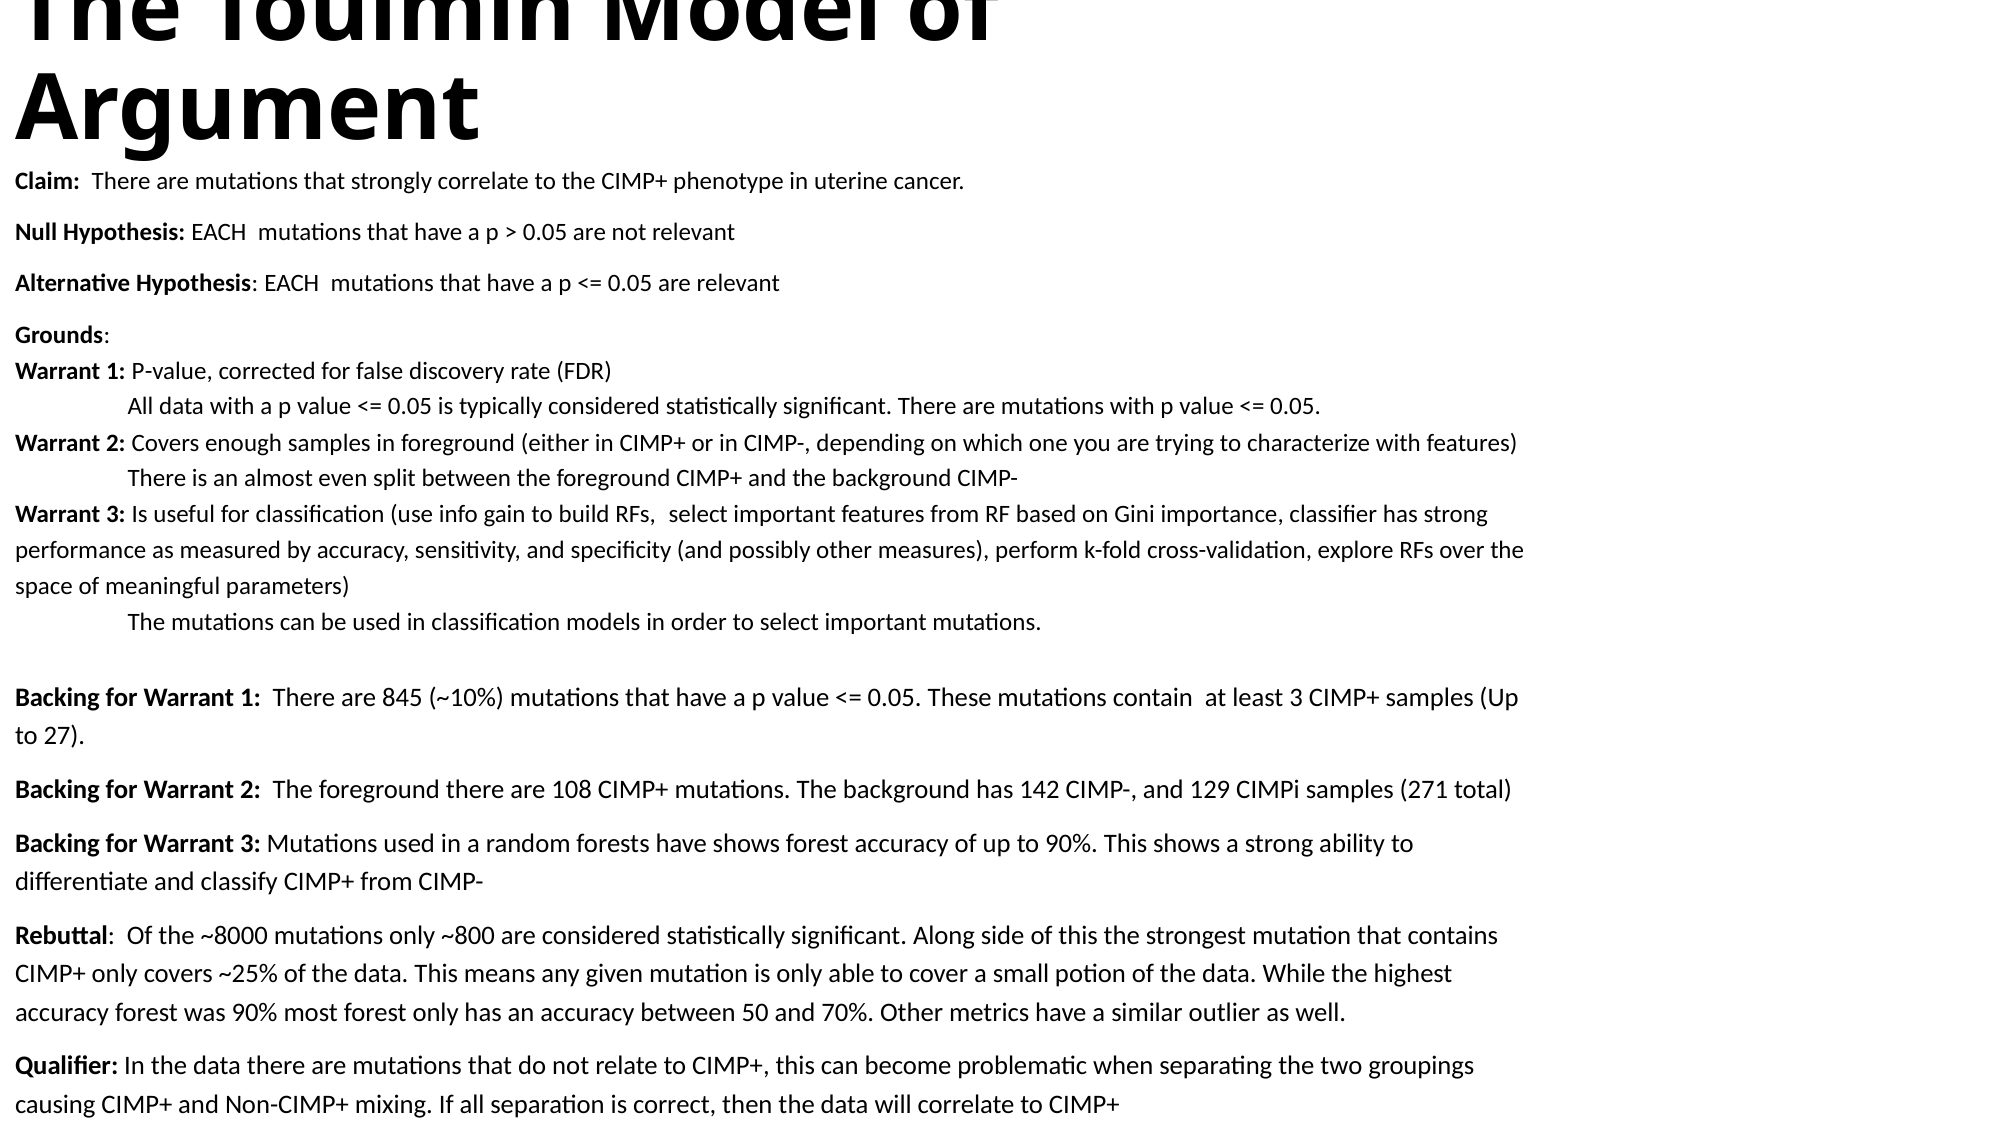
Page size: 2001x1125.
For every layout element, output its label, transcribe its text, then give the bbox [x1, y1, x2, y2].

list Claim: There are mutations that strongly correlate to the CIMP+ phenotype in uterine cancer. Null Hypothesis: EACH mutations that have a p > 0.05 are not relevant Alternative Hypothesis: EACH mutations that have a p <= 0.05 are relevant Grounds: Warrant 1: P-value, corrected for false discovery rate (FDR) All data with a p value <= 0.05 is typically considered statistically significant. There are mutations with p value <= 0.05. Warrant 2: Covers enough samples in foreground (either in CIMP+ or in CIMP-, depending on which one you are trying to characterize with features) There is an almost even split between the foreground CIMP+ and the background CIMP- Warrant 3: Is useful for classification (use info gain to build RFs, select important features from RF based on Gini importance, classifier has strong performance as measured by accuracy, sensitivity, and specificity (and possibly other measures), perform k-fold cross-validation, explore RFs over the space of meaningful parameters) The mutations can be used in classification models in order to select important mutations. Backing for Warrant 1: There are 845 (~10%) mutations that have a p value <= 0.05. These mutations contain at least 3 CIMP+ samples (Up to 27). Backing for Warrant 2: The foreground there are 108 CIMP+ mutations. The background has 142 CIMP-, and 129 CIMPi samples (271 total) Backing for Warrant 3: Mutations used in a random forests have shows forest accuracy of up to 90%. This shows a strong ability to differentiate and classify CIMP+ from CIMP- Rebuttal: Of the ~8000 mutations only ~800 are considered statistically significant. Along side of this the strongest mutation that contains CIMP+ only covers ~25% of the data. This means any given mutation is only able to cover a small potion of the data. While the highest accuracy forest was 90% most forest only has an accuracy between 50 and 70%. Other metrics have a similar outlier as well. Qualifier: In the data there are mutations that do not relate to CIMP+, this can become problematic when separating the two groupings causing CIMP+ and Non-CIMP+ mixing. If all separation is correct, then the data will correlate to CIMP+ [0, 150, 1546, 1125]
title The Toulmin Model of Argument [0, 0, 1400, 121]
